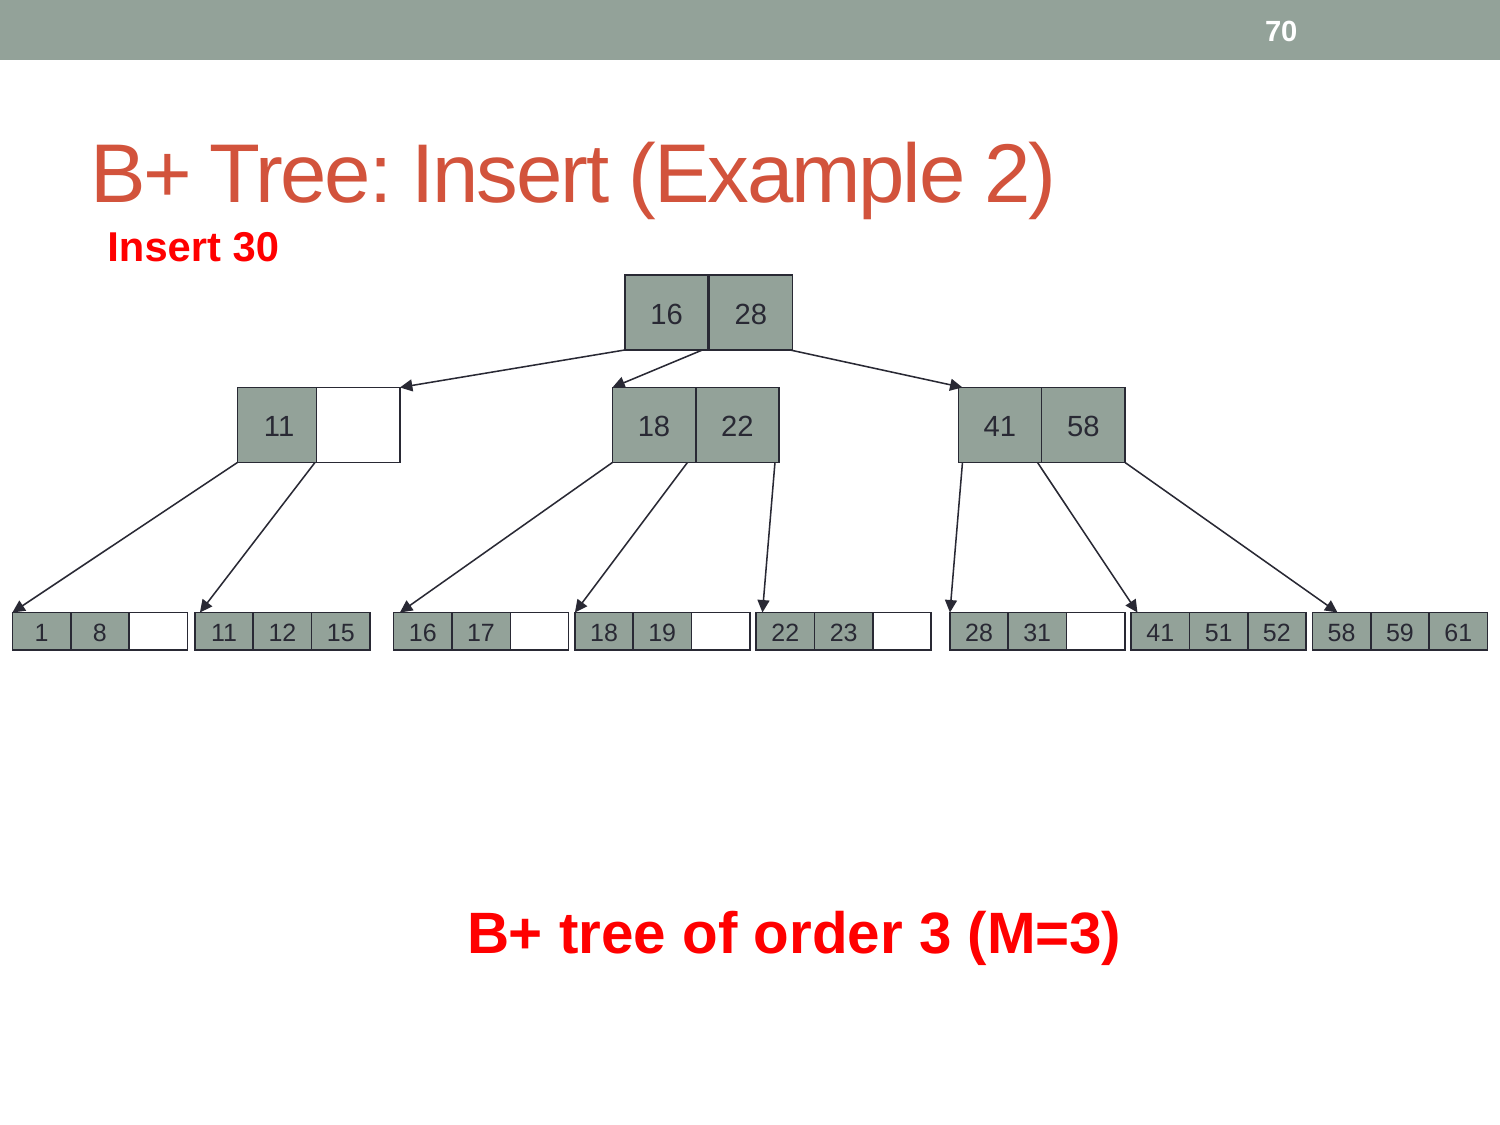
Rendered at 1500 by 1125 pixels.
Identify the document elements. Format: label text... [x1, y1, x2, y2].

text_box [612, 387, 780, 463]
text_box [614, 349, 703, 385]
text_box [393, 612, 569, 651]
text_box [1132, 467, 1336, 609]
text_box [194, 612, 371, 651]
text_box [958, 387, 1126, 463]
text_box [949, 612, 1126, 651]
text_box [12, 612, 188, 651]
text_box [755, 612, 932, 651]
text_box 28 [709, 274, 793, 350]
text_box [757, 471, 775, 609]
text_box [789, 349, 960, 391]
title B+ Tree: Insert (Example 2) [75, 87, 1425, 250]
text_box [403, 349, 625, 392]
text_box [237, 387, 401, 463]
text_box [1043, 471, 1138, 610]
text_box 16 [624, 274, 709, 350]
text_box Insert 30 [92, 212, 295, 278]
text_box [401, 464, 610, 609]
slide_number 70 [1250, 3, 1425, 57]
text_box [13, 464, 234, 610]
text_box [944, 470, 962, 611]
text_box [1313, 612, 1488, 651]
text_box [1131, 612, 1307, 651]
text_box [200, 471, 309, 609]
text_box B+ tree of order 3 (M=3) [452, 887, 1138, 973]
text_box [574, 612, 751, 651]
text_box [575, 471, 682, 610]
